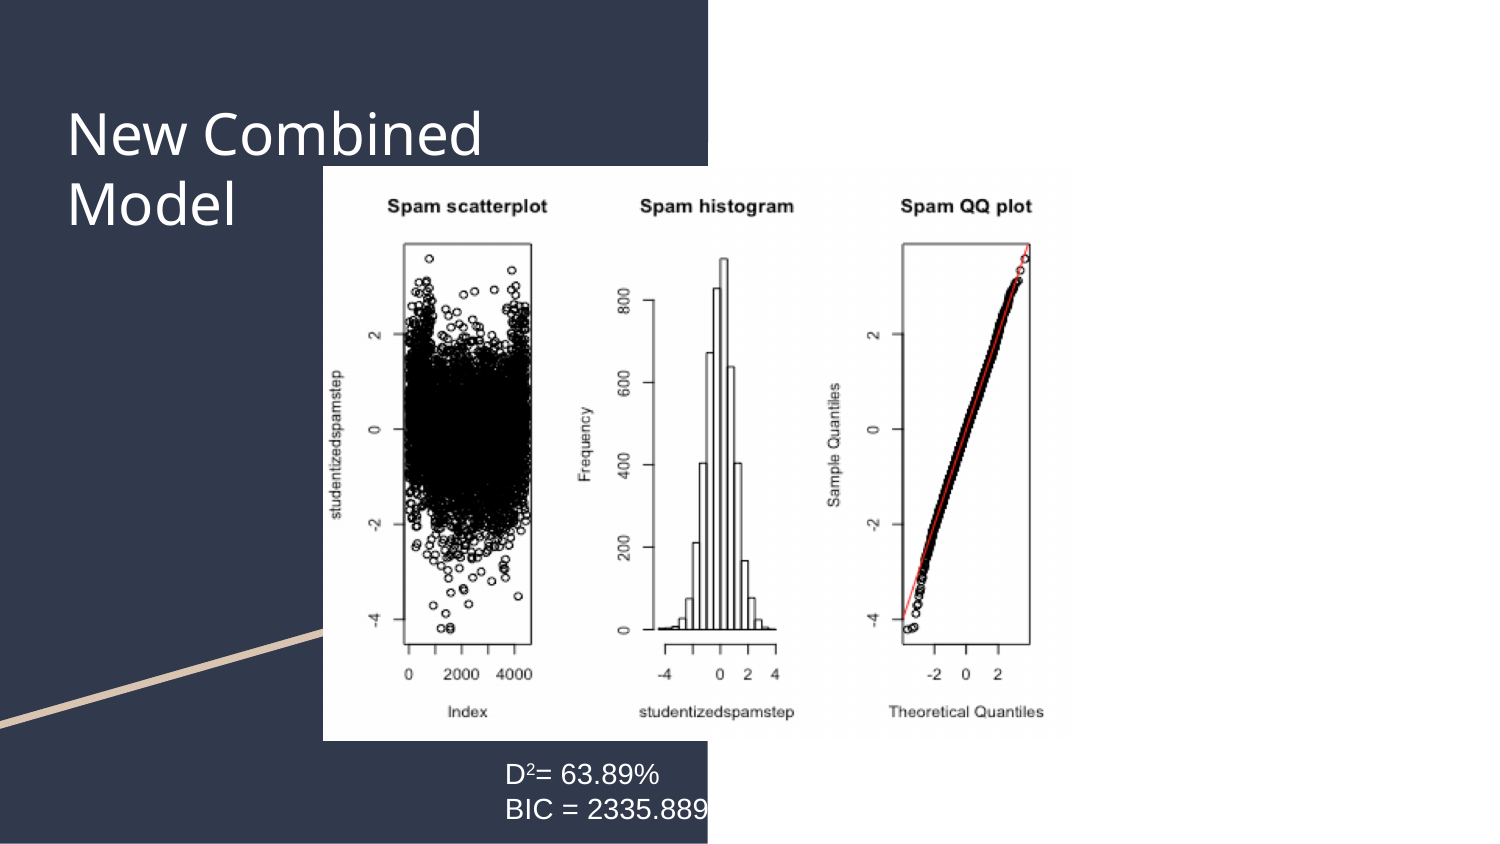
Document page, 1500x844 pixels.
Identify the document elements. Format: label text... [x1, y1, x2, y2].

picture [323, 166, 1071, 741]
title New Combined Model [51, 82, 660, 494]
text_box D2= 63.89% BIC = 2335.889 [489, 749, 810, 804]
